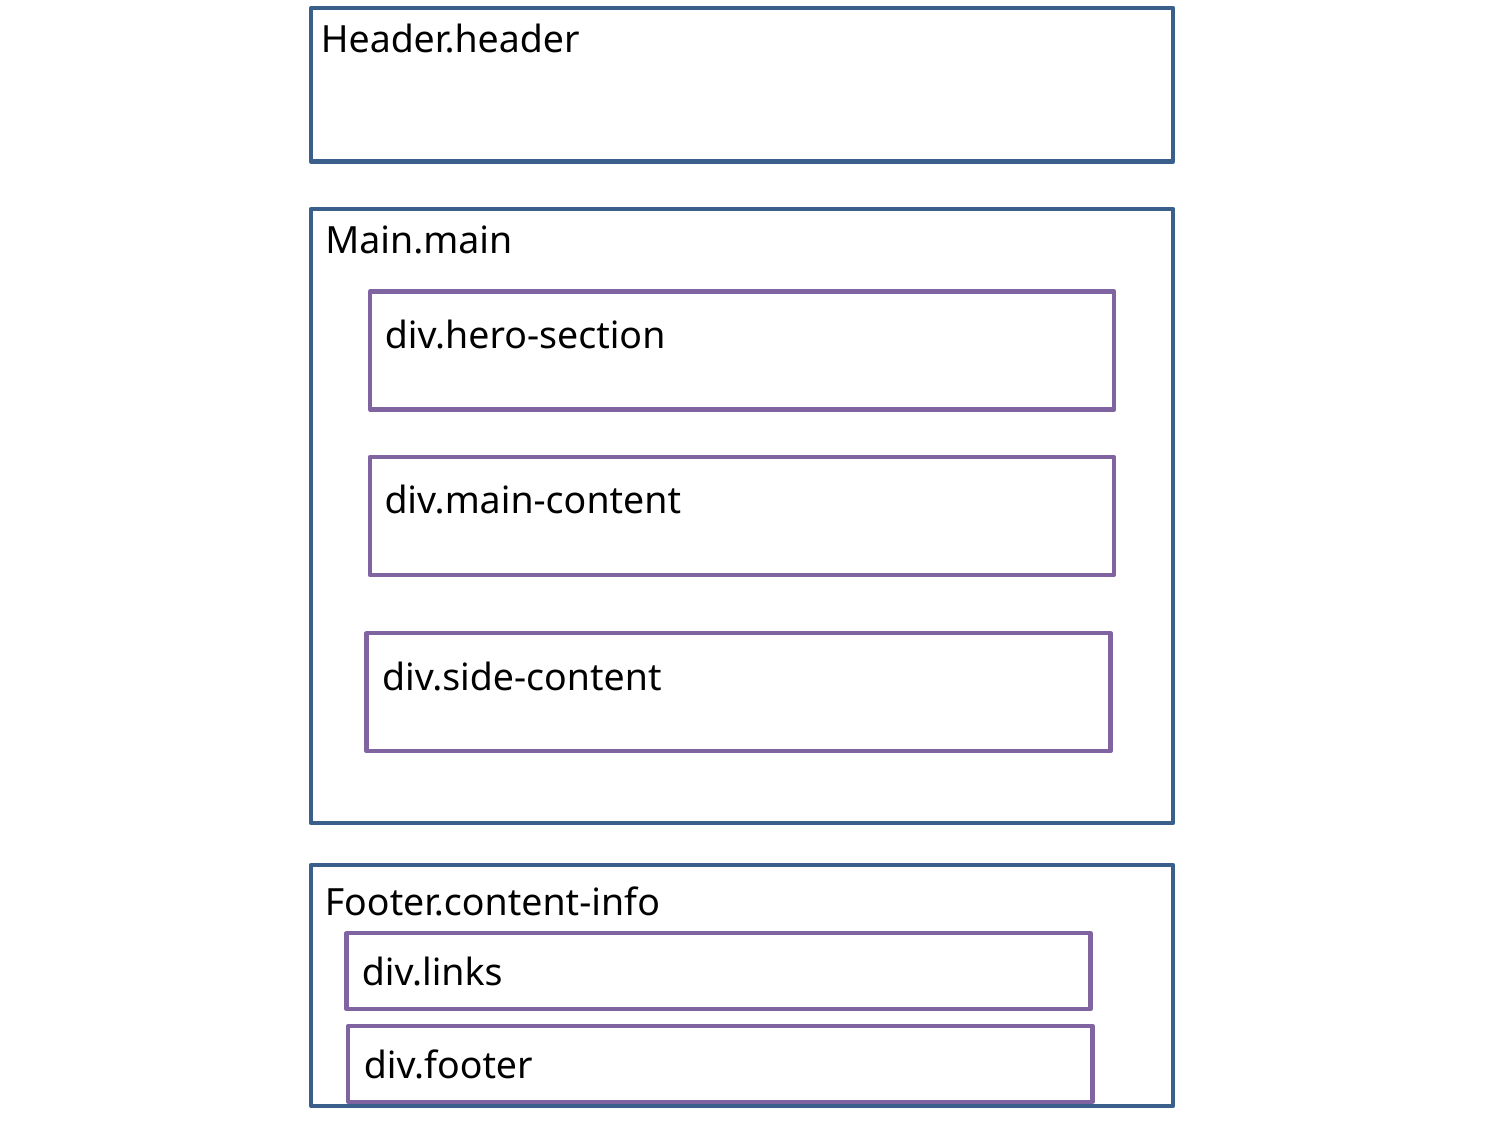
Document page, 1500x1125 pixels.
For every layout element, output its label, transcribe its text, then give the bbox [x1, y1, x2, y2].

text_box [309, 6, 1175, 164]
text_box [369, 456, 1115, 576]
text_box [346, 933, 1091, 1010]
text_box Main.main [310, 208, 528, 269]
text_box [309, 863, 1175, 1108]
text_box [348, 1025, 1093, 1102]
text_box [366, 633, 1111, 752]
text_box Footer.content-info [309, 870, 675, 930]
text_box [369, 291, 1115, 410]
text_box Header.header [306, 8, 595, 68]
text_box [309, 207, 1175, 825]
